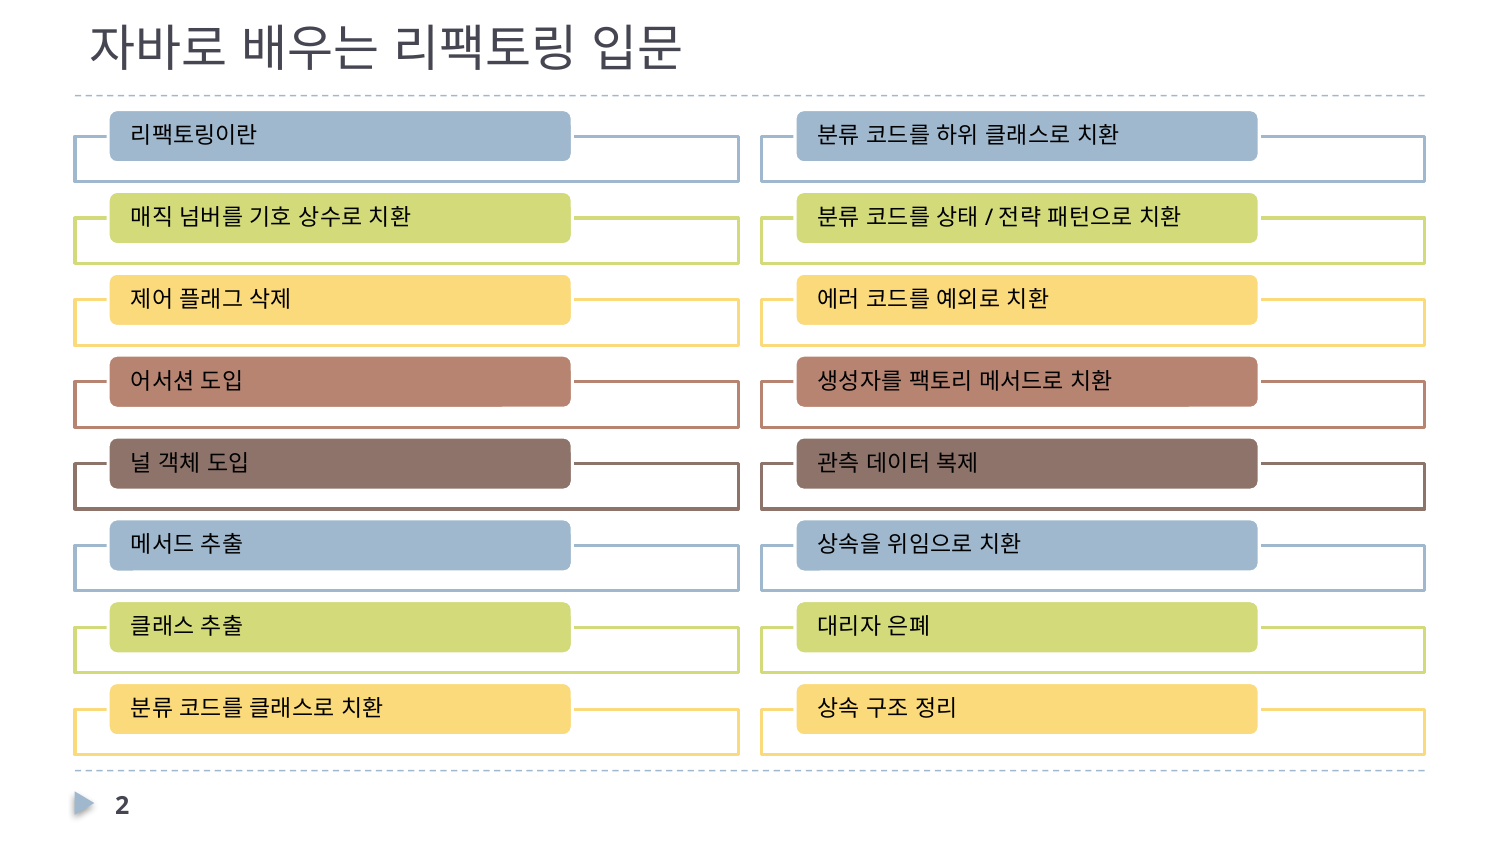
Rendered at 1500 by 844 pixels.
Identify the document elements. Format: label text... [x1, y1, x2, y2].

slide_number 2 [100, 782, 426, 827]
title 자바로 배우는 리팩토링 입문 [75, 18, 1425, 85]
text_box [761, 106, 1426, 758]
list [74, 106, 739, 758]
